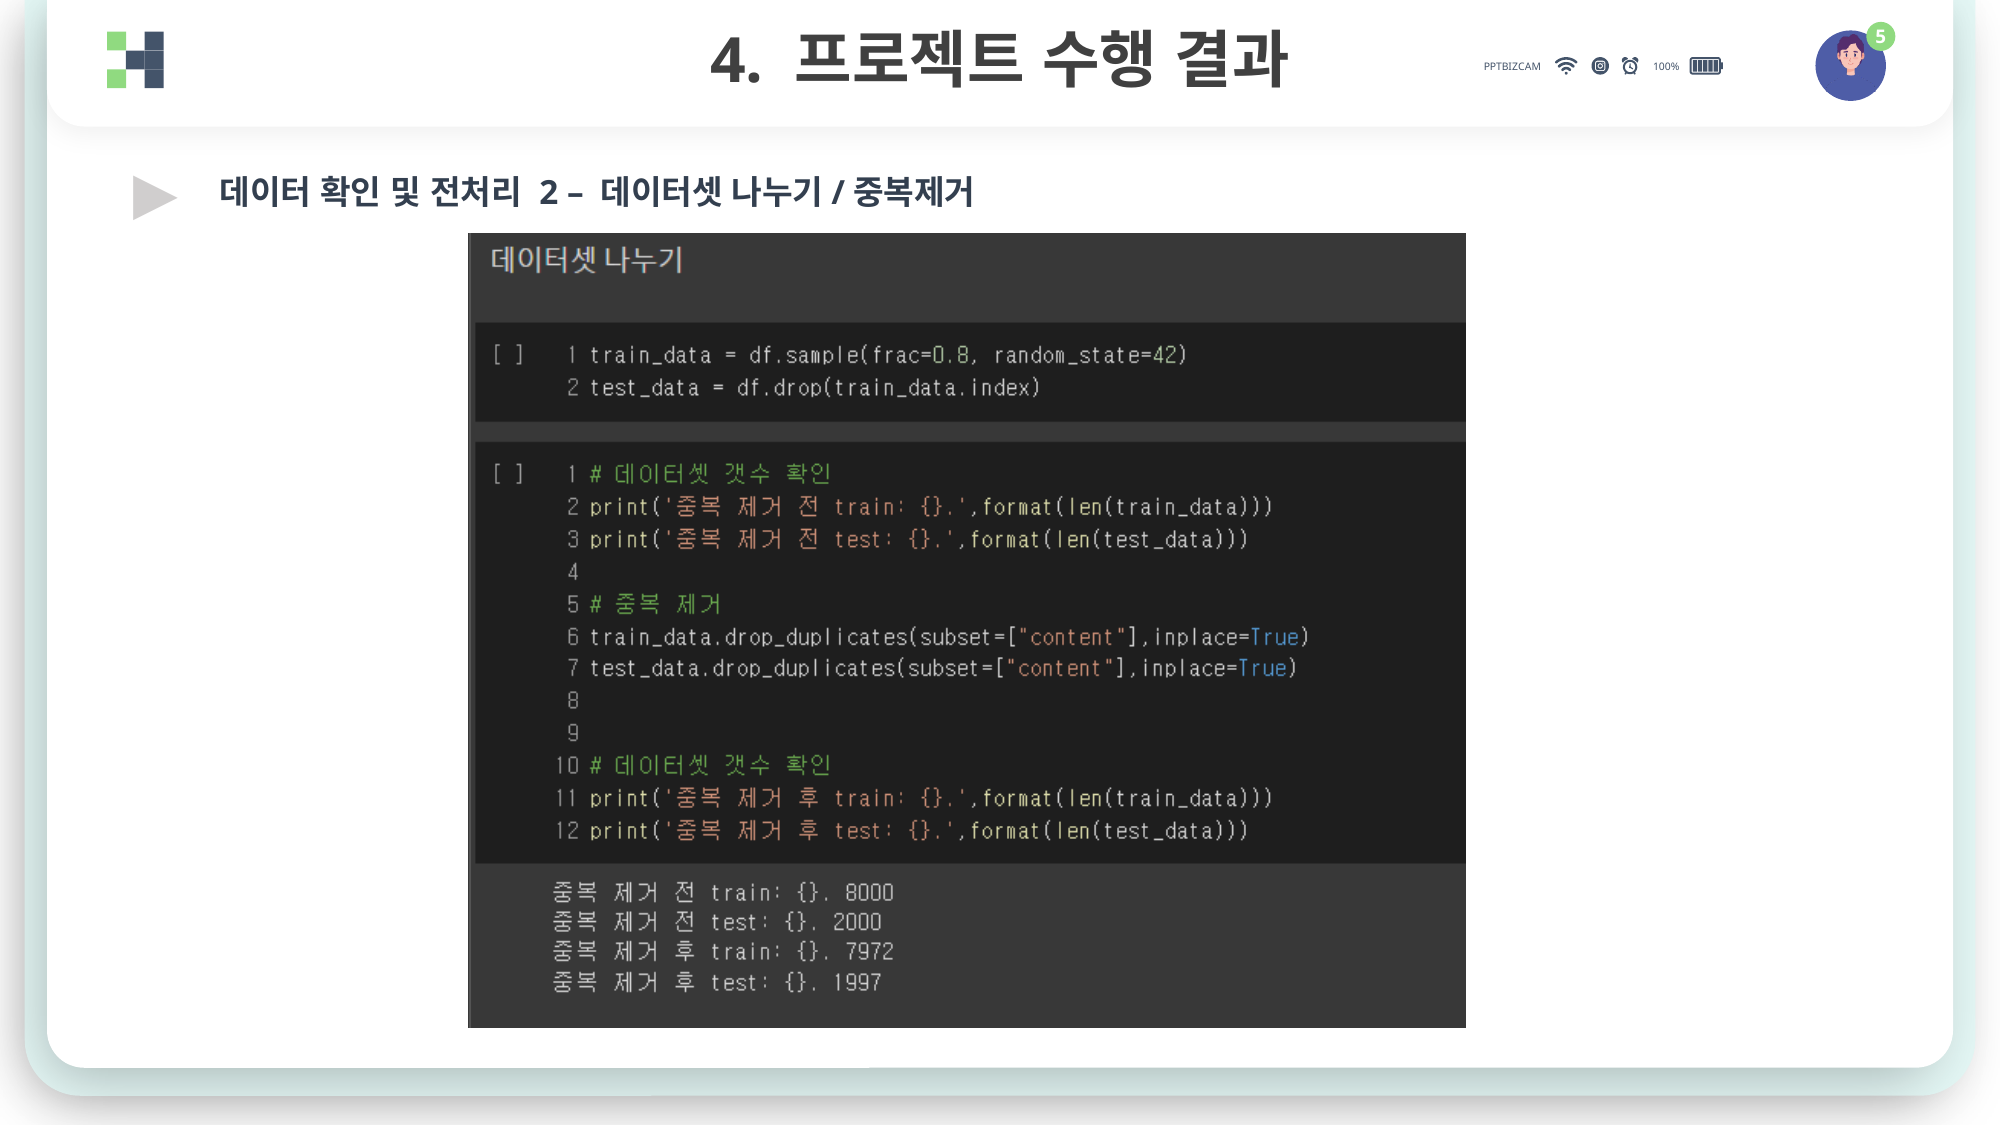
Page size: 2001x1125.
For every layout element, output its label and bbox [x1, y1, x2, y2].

picture [468, 233, 1466, 1028]
text_box [24, 0, 1976, 1096]
